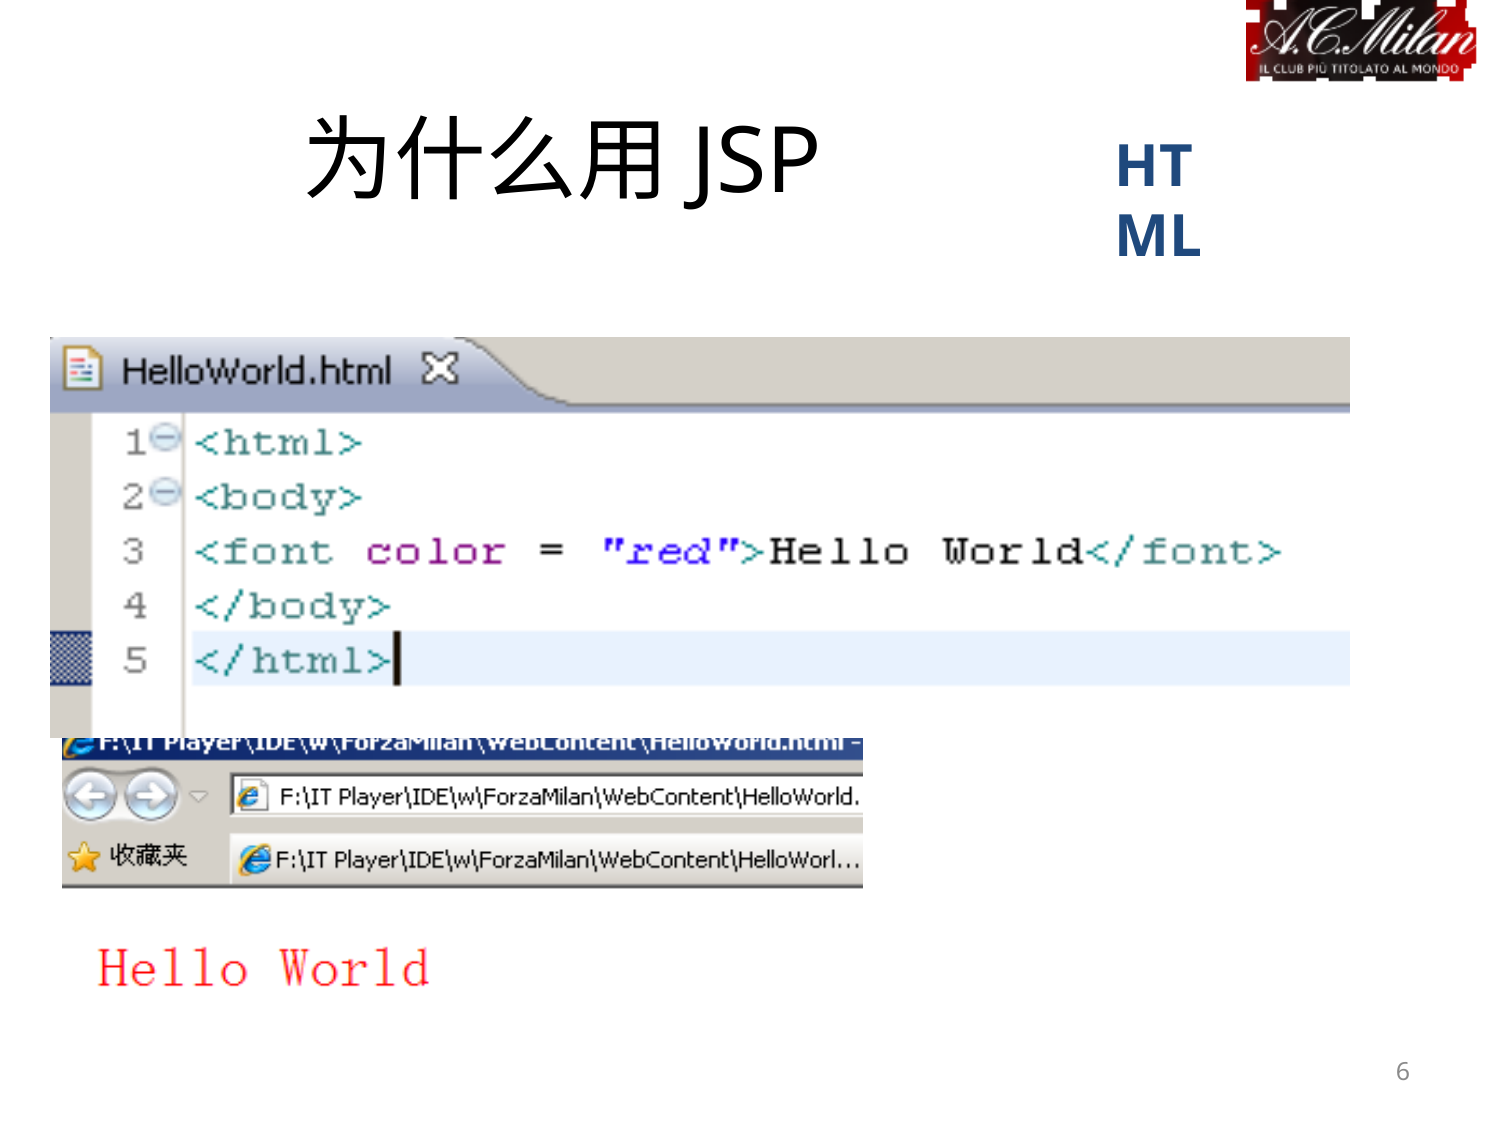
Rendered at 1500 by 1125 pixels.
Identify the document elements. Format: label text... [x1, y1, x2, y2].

slide_number 6 [1074, 1042, 1425, 1103]
text_box HTML [1099, 199, 1263, 275]
picture [1246, 0, 1478, 83]
picture [49, 337, 1351, 1097]
title 为什么用JSP [225, 87, 900, 225]
